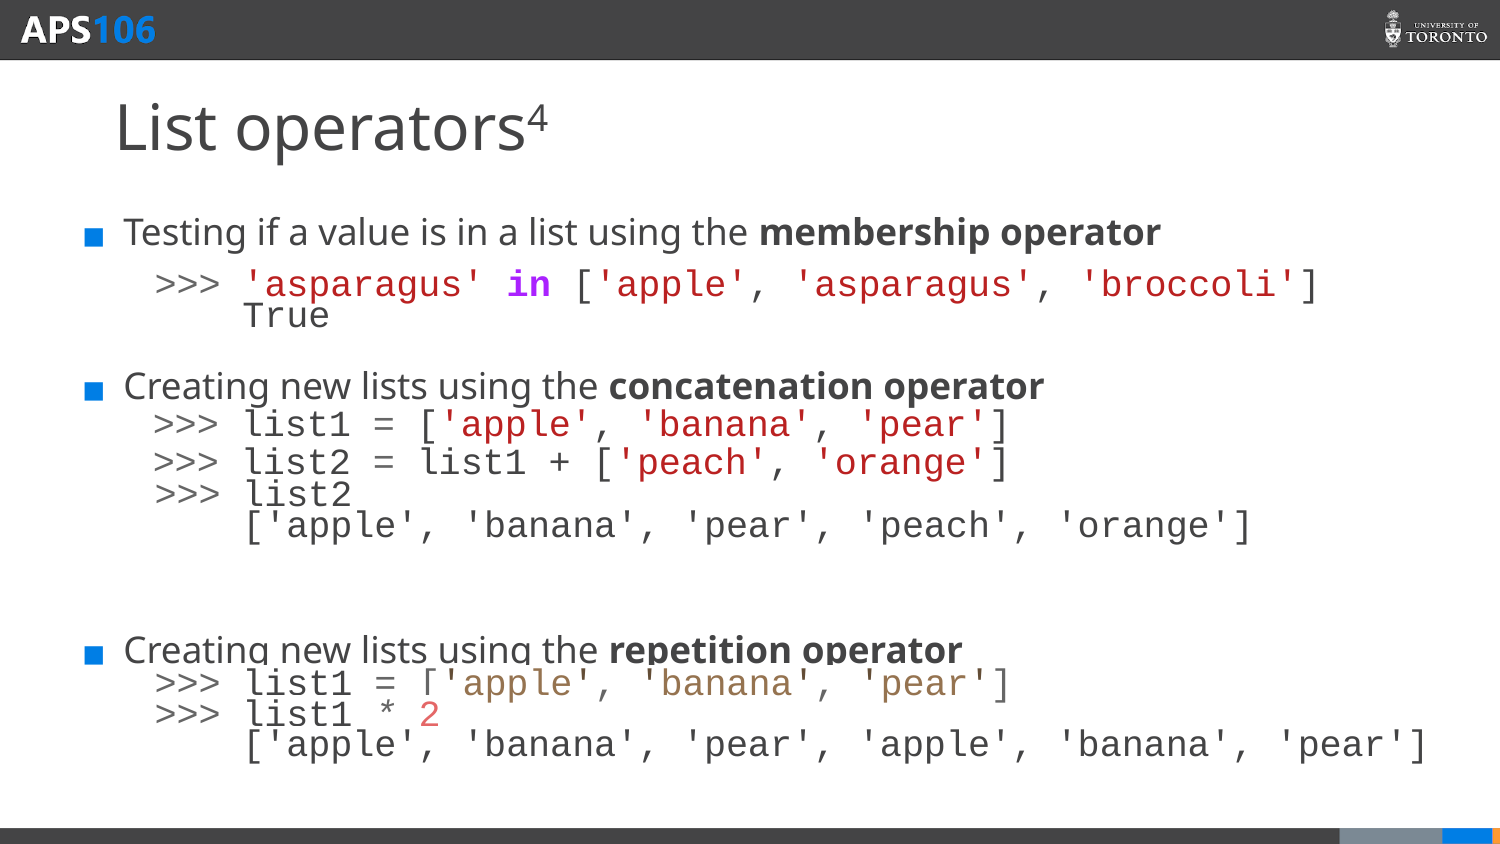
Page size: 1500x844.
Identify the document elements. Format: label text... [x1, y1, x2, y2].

list Testing if a value is in a list using the membership operator >>> 'asparagus' in ['apple', 'asparagus', 'broccoli'] True Creating new lists using the concatenation operator >>> list1 = ['apple', 'banana', 'pear'] >>> list2 = list1 + ['peach', 'orange'] >>> list2 ['apple', 'banana', 'pear', 'peach', 'orange'] Creating new lists using the repetition operator >>> list1 = ['apple', 'banana', 'pear'] >>> list1 * 2 ['apple', 'banana', 'pear', 'apple', 'banana', 'pear'] [53, 210, 1486, 806]
title List operators4 [103, 89, 1397, 171]
picture [0, 0, 1500, 844]
